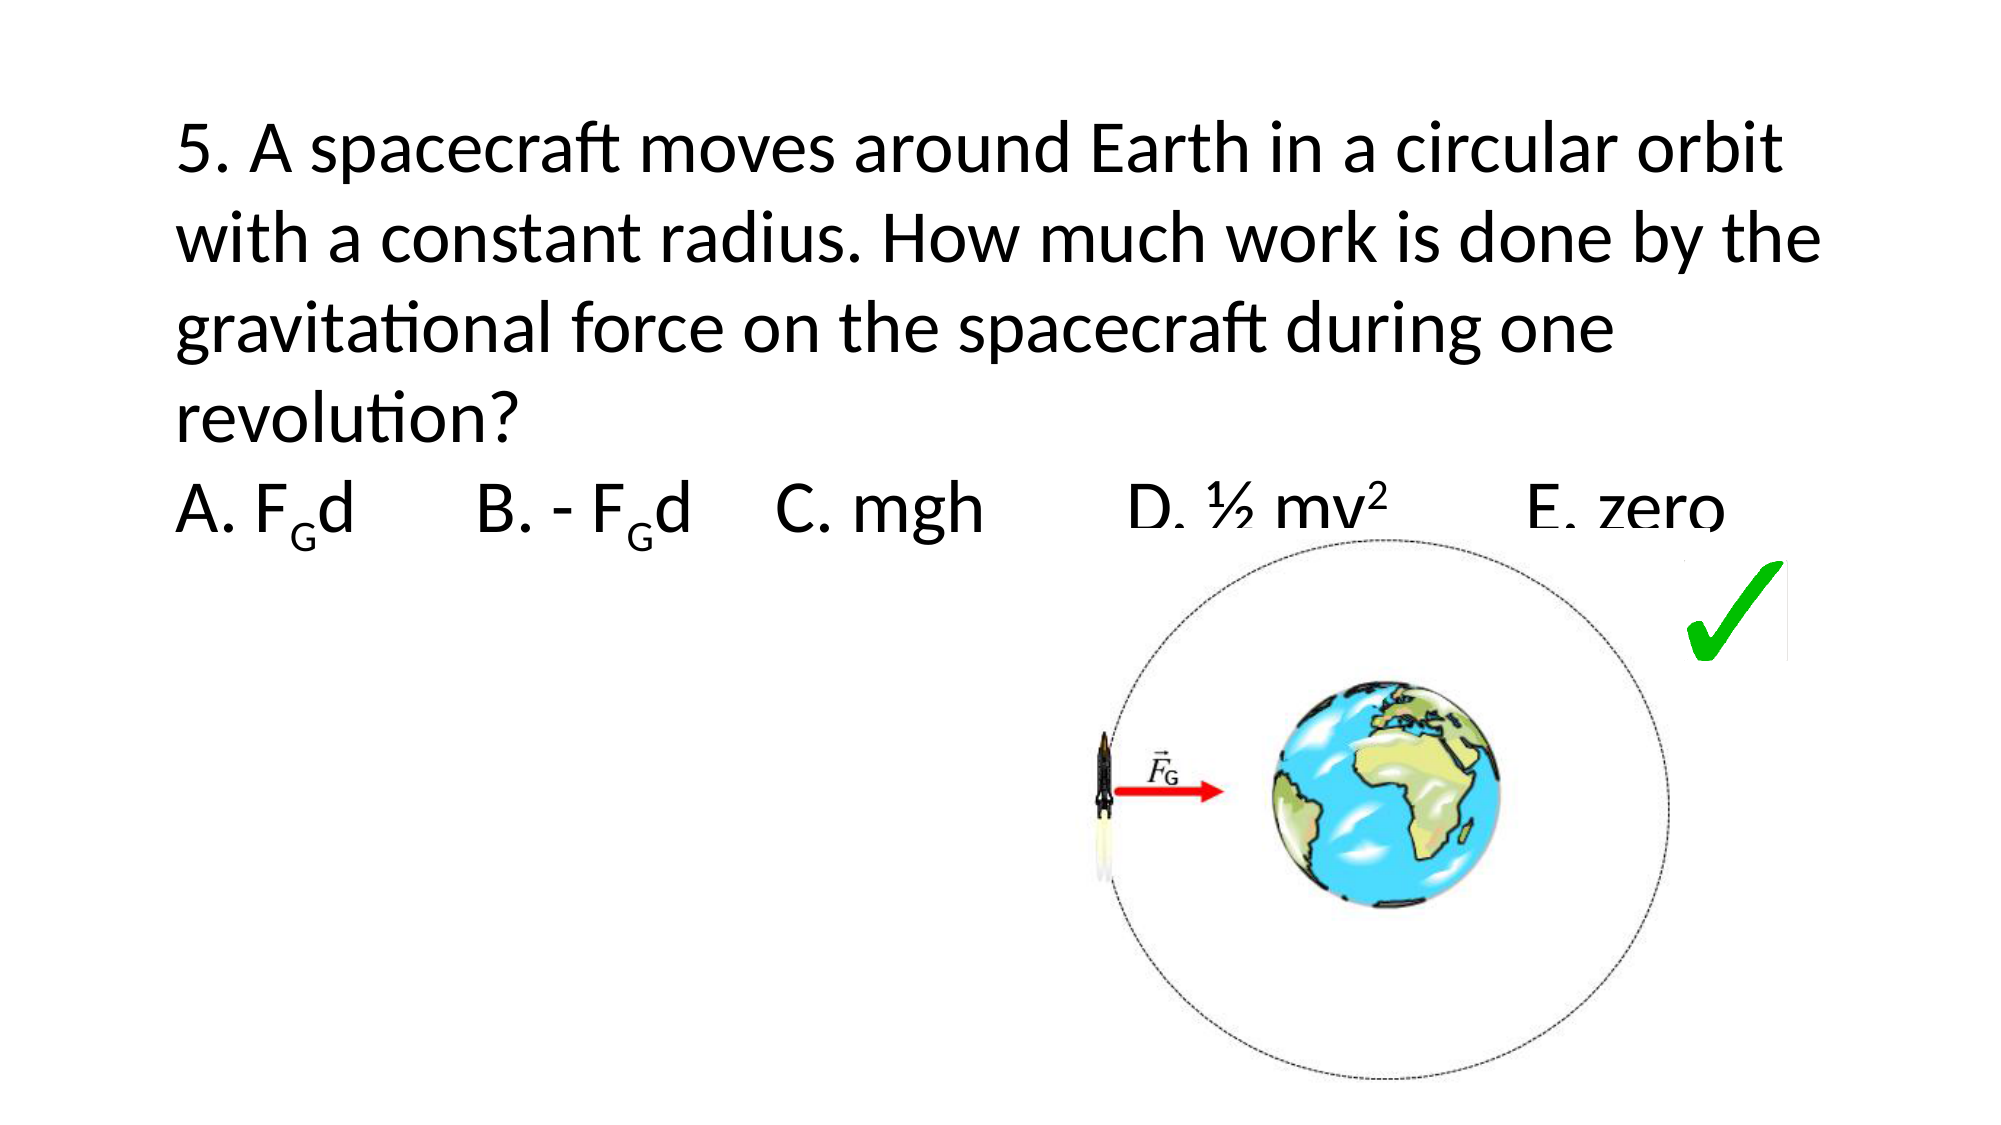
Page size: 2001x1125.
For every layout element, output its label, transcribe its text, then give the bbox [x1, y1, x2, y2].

picture [1029, 528, 1788, 1102]
text_box 5. A spacecraft moves around Earth in a circular orbit with a constant radius. How much work is done by the gravitational force on the spacecraft during one revolution? A. FGd B. - FGd C. mgh D. ½ mv2 E. zero [160, 0, 1865, 568]
